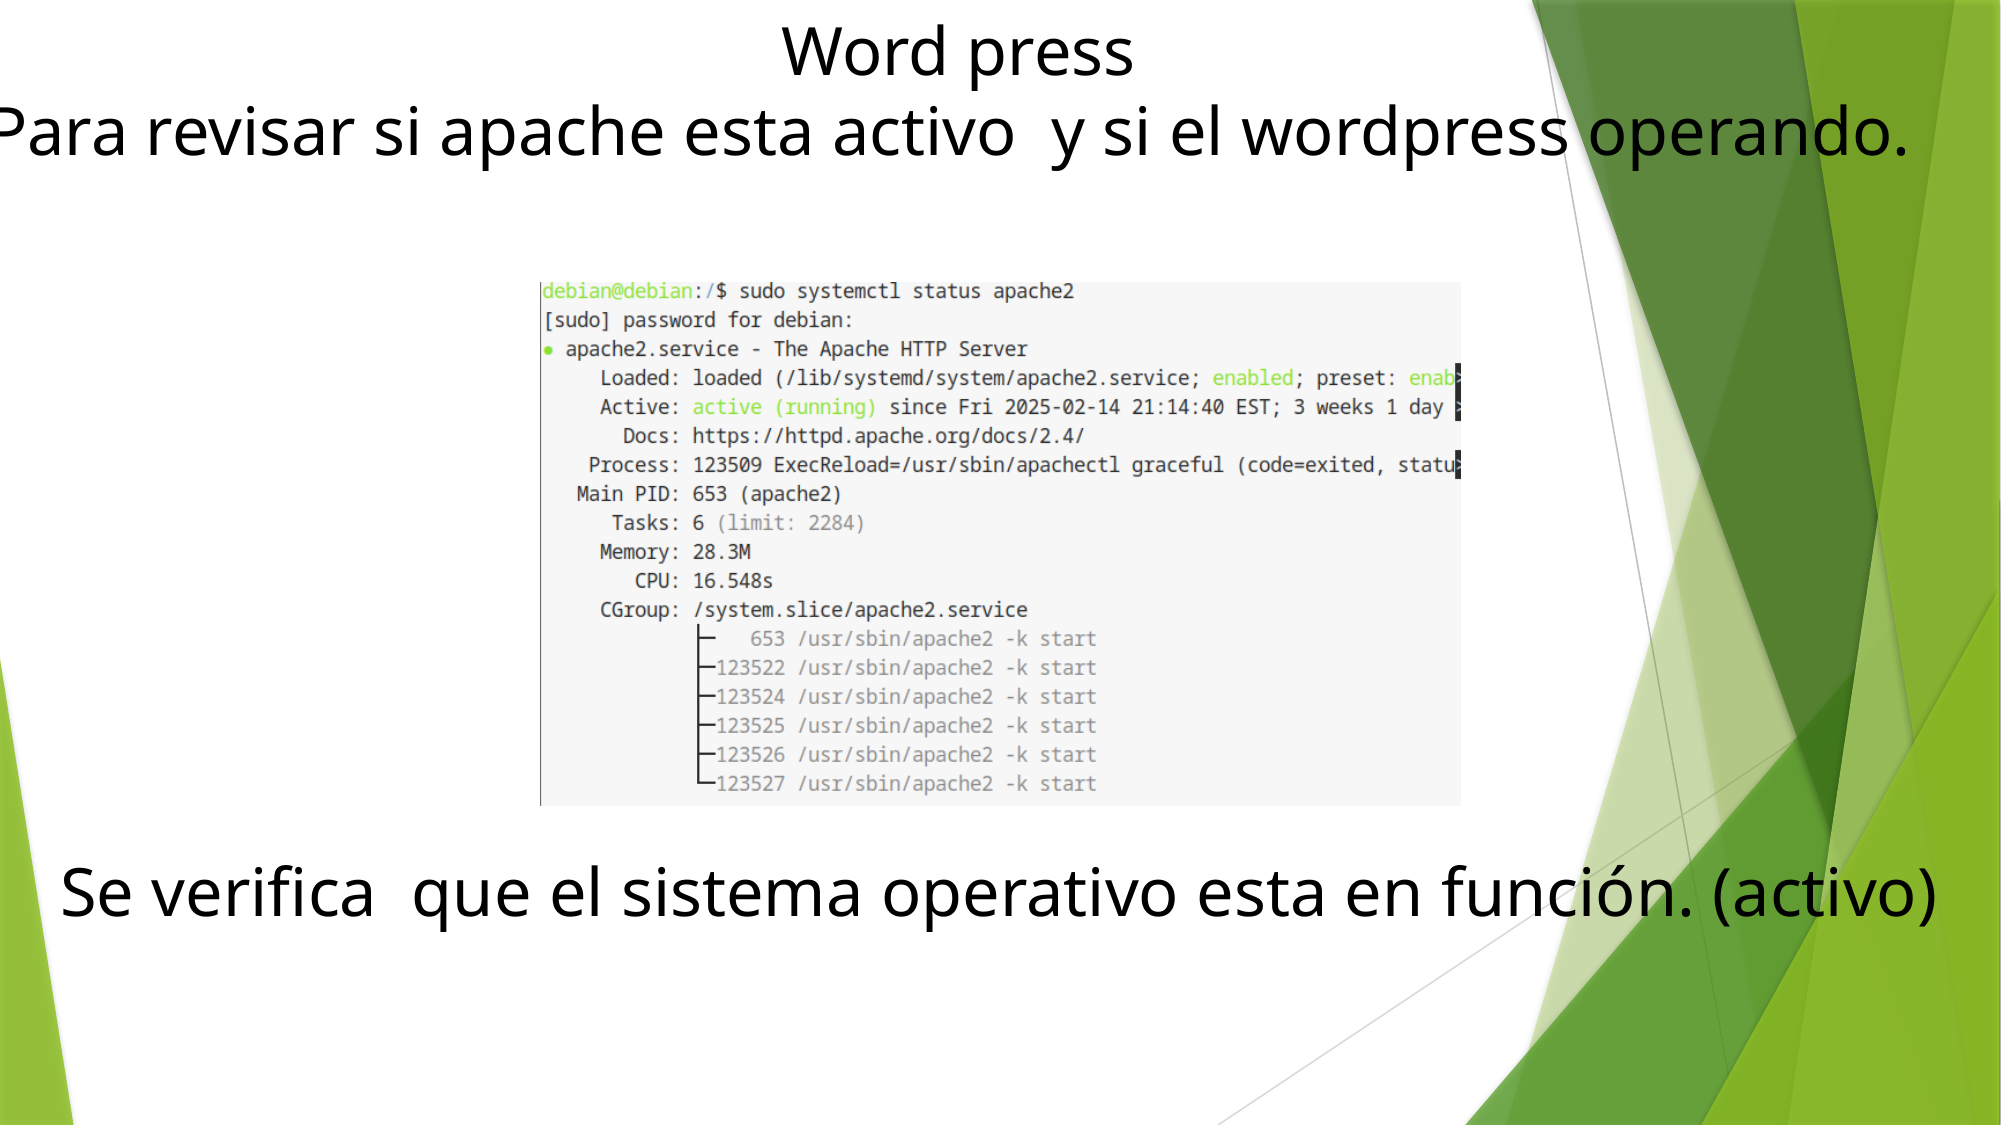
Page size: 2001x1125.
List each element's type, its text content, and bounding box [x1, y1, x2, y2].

text_box Se verifica que el sistema operativo esta en función. (activo) [45, 842, 1955, 938]
text_box Word press Para revisar si apache esta activo y si el wordpress operando. [0, 1, 1946, 221]
picture [539, 282, 1461, 806]
